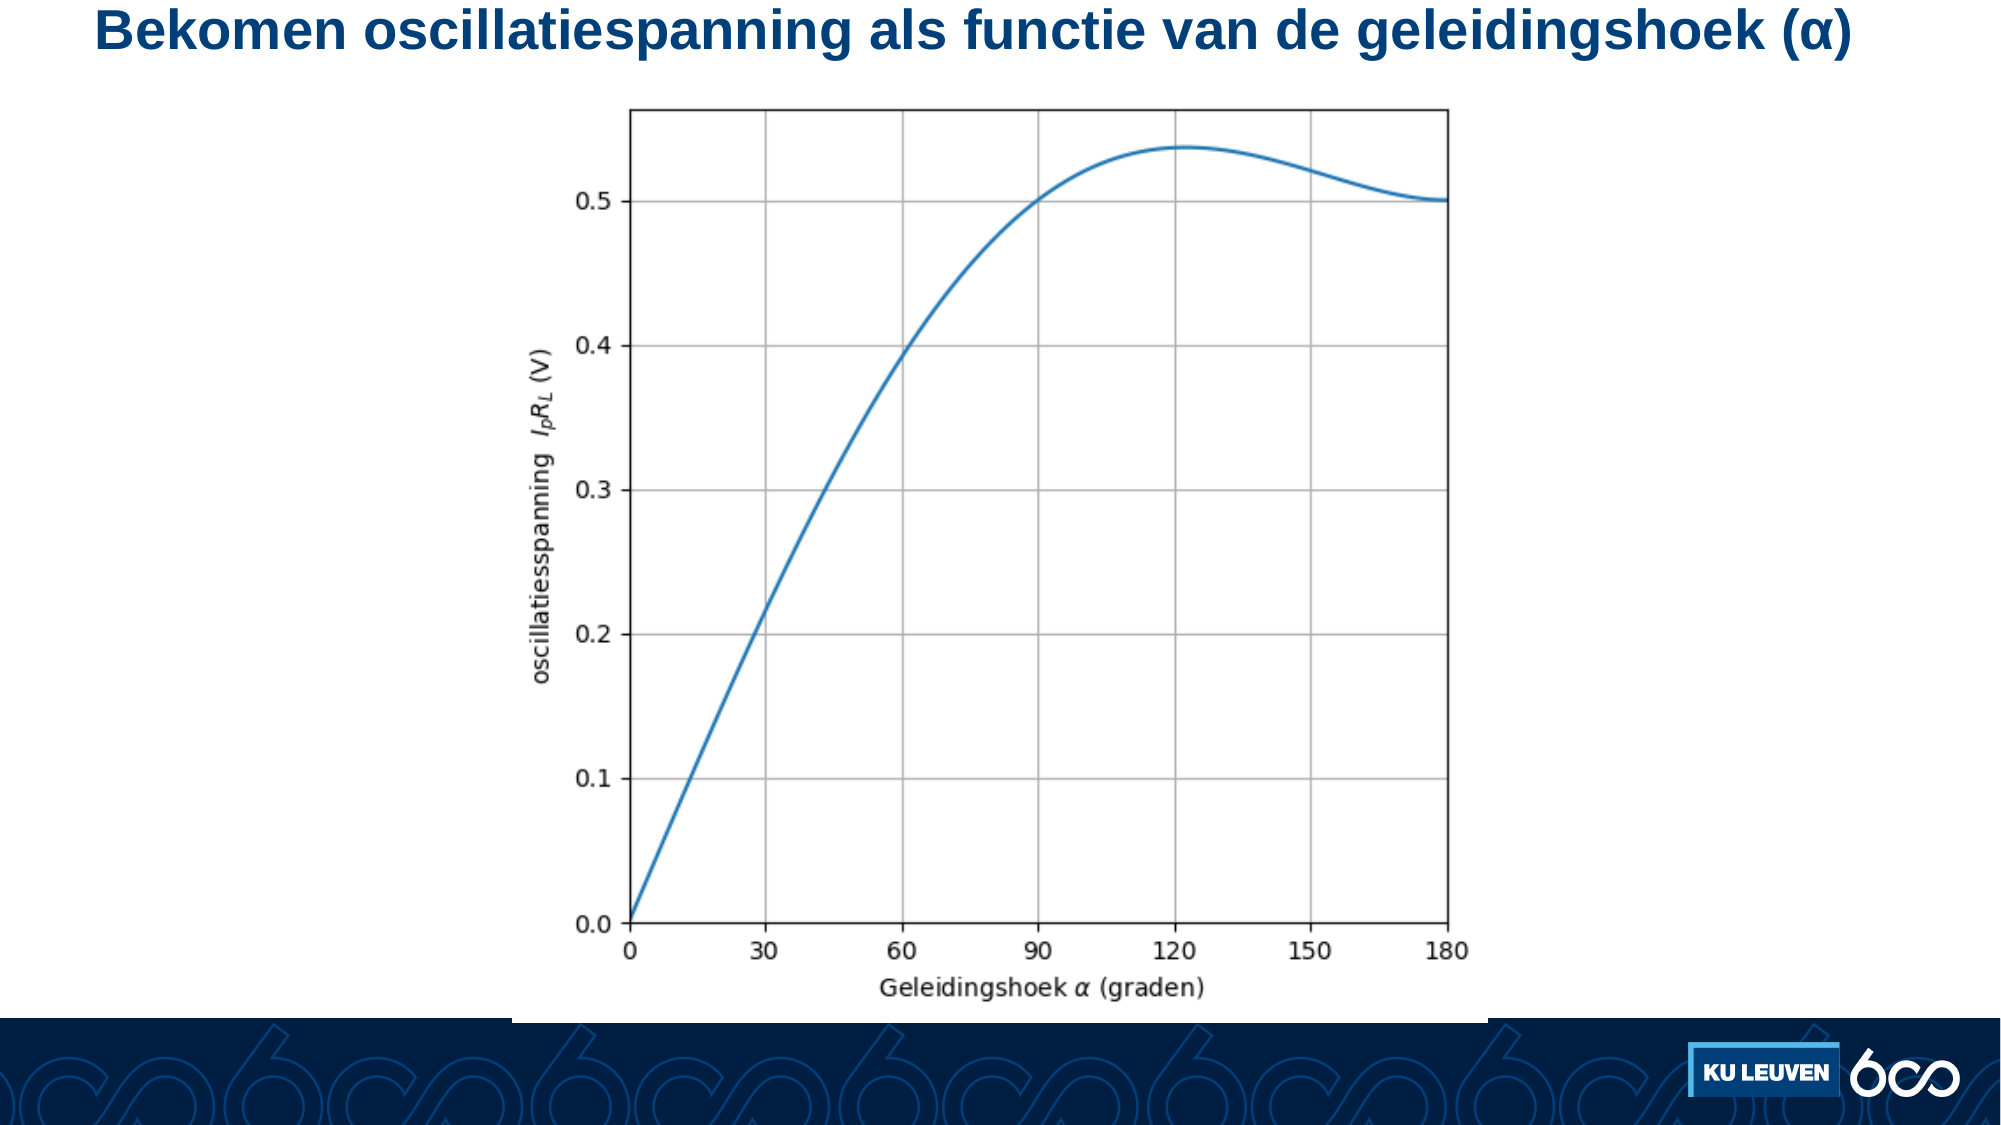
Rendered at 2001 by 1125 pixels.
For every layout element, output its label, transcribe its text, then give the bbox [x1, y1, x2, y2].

title Bekomen oscillatiespanning als functie van de geleidingshoek (α) [94, 0, 1906, 108]
picture [0, 92, 2001, 1125]
